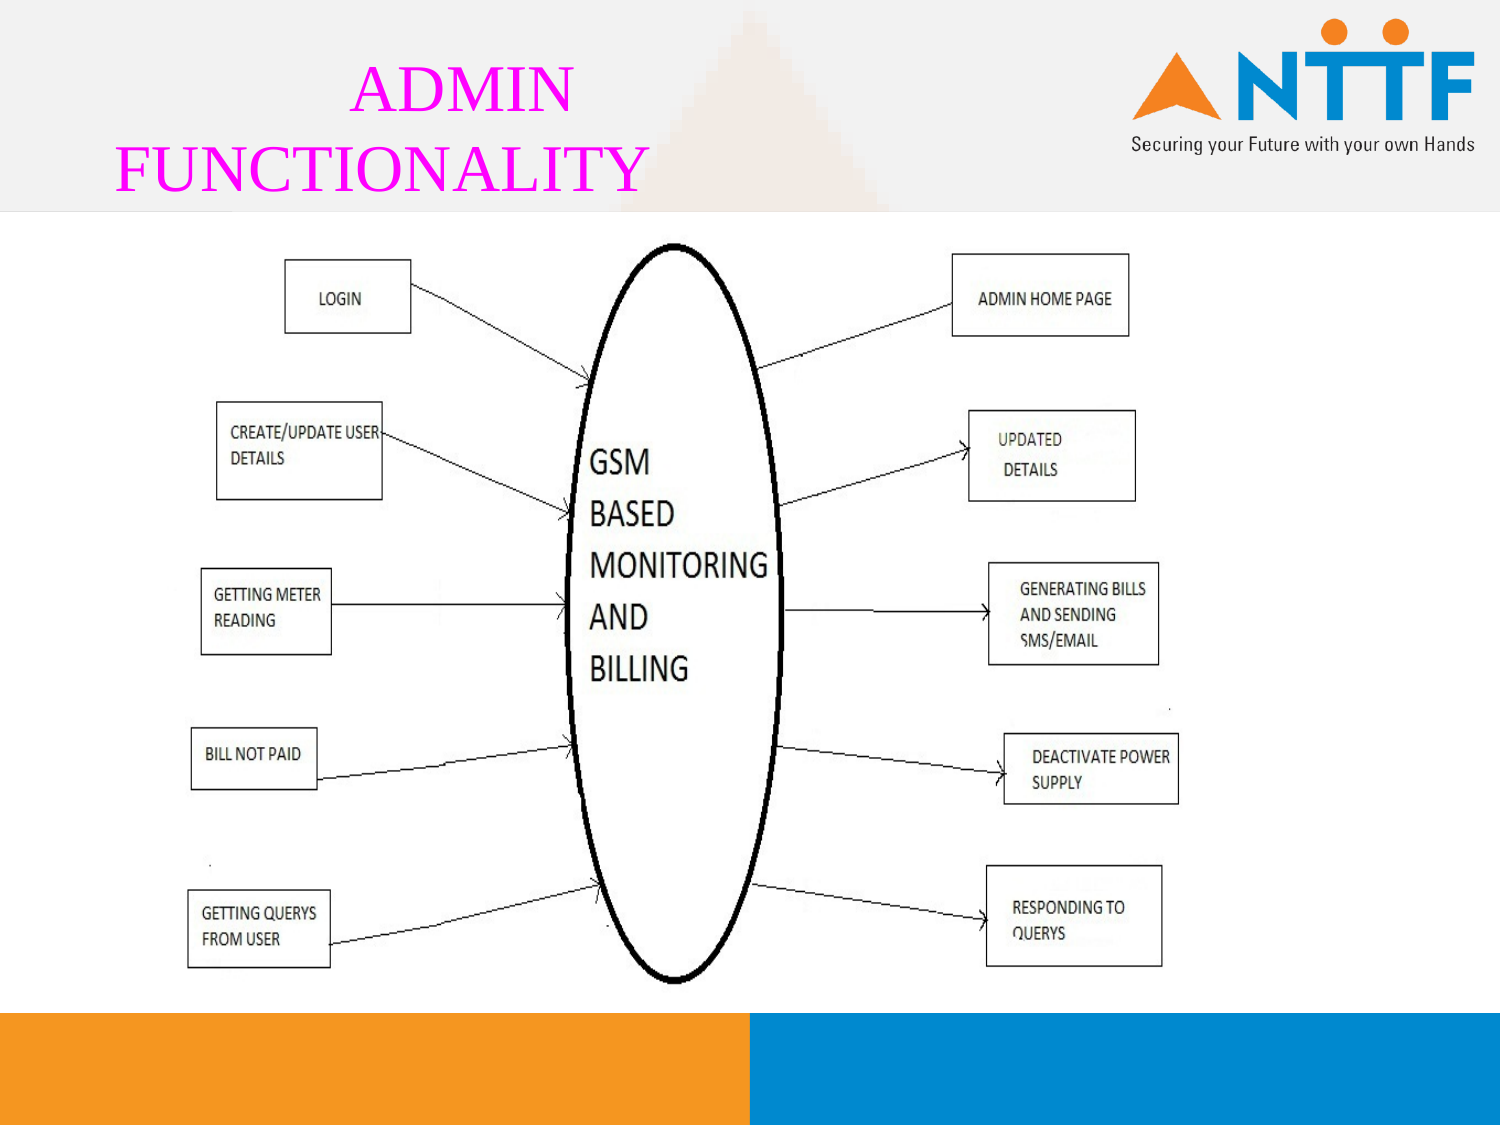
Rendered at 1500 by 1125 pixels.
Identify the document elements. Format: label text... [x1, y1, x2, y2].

picture [1119, 12, 1488, 163]
title ADMIN FUNCTIONALITY [99, 37, 1025, 138]
picture [0, 212, 1500, 1013]
